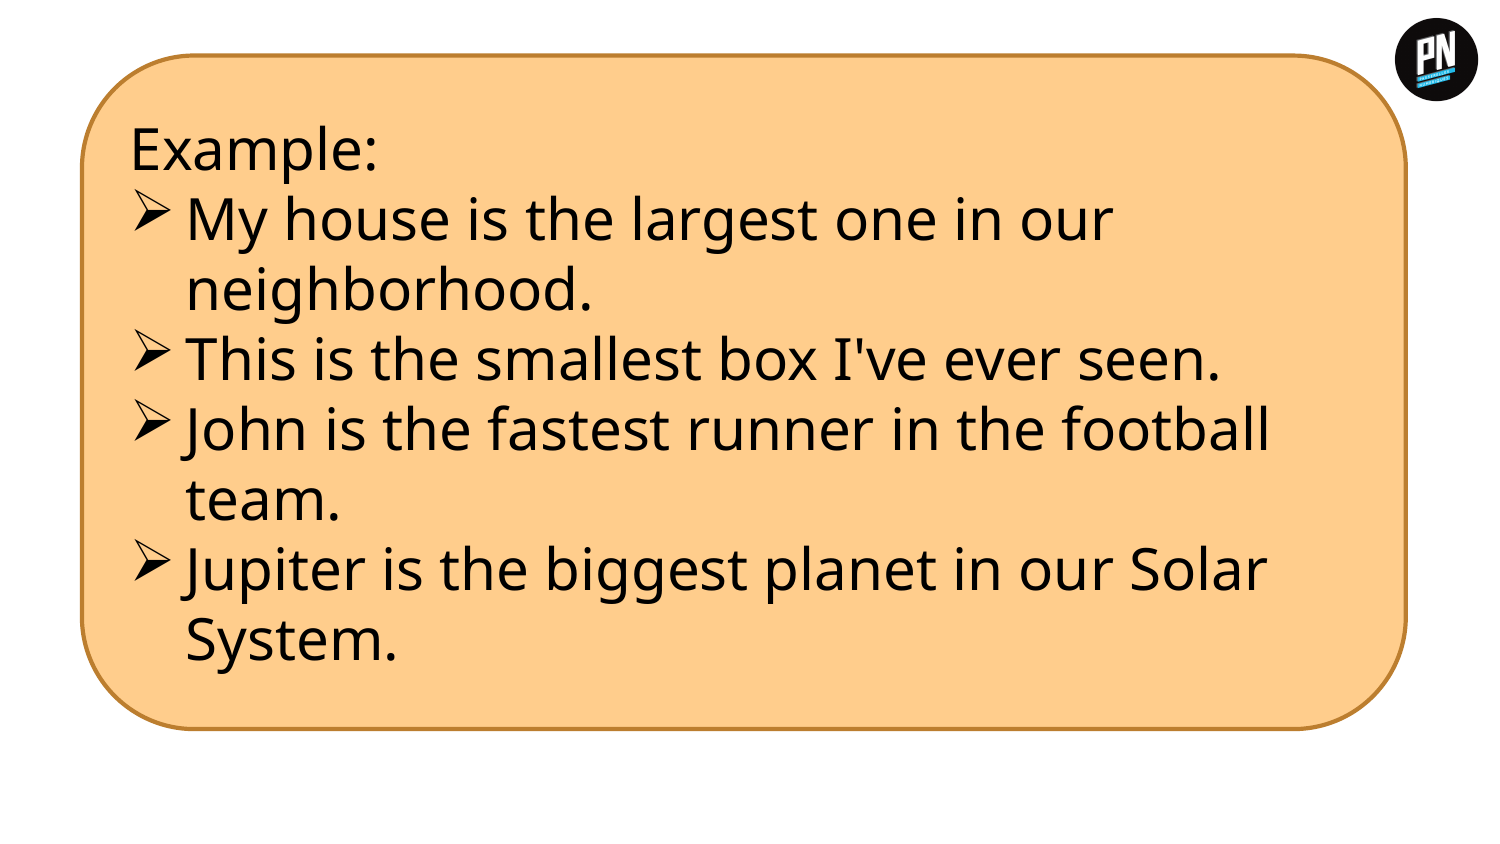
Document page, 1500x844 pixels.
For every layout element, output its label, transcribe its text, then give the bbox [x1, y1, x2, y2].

text_box Example: My house is the largest one in our neighborhood. This is the smallest box I've ever seen. John is the fastest runner in the football team. Jupiter is the biggest planet in our Solar System. [79, 53, 1408, 732]
picture [1394, 17, 1479, 102]
